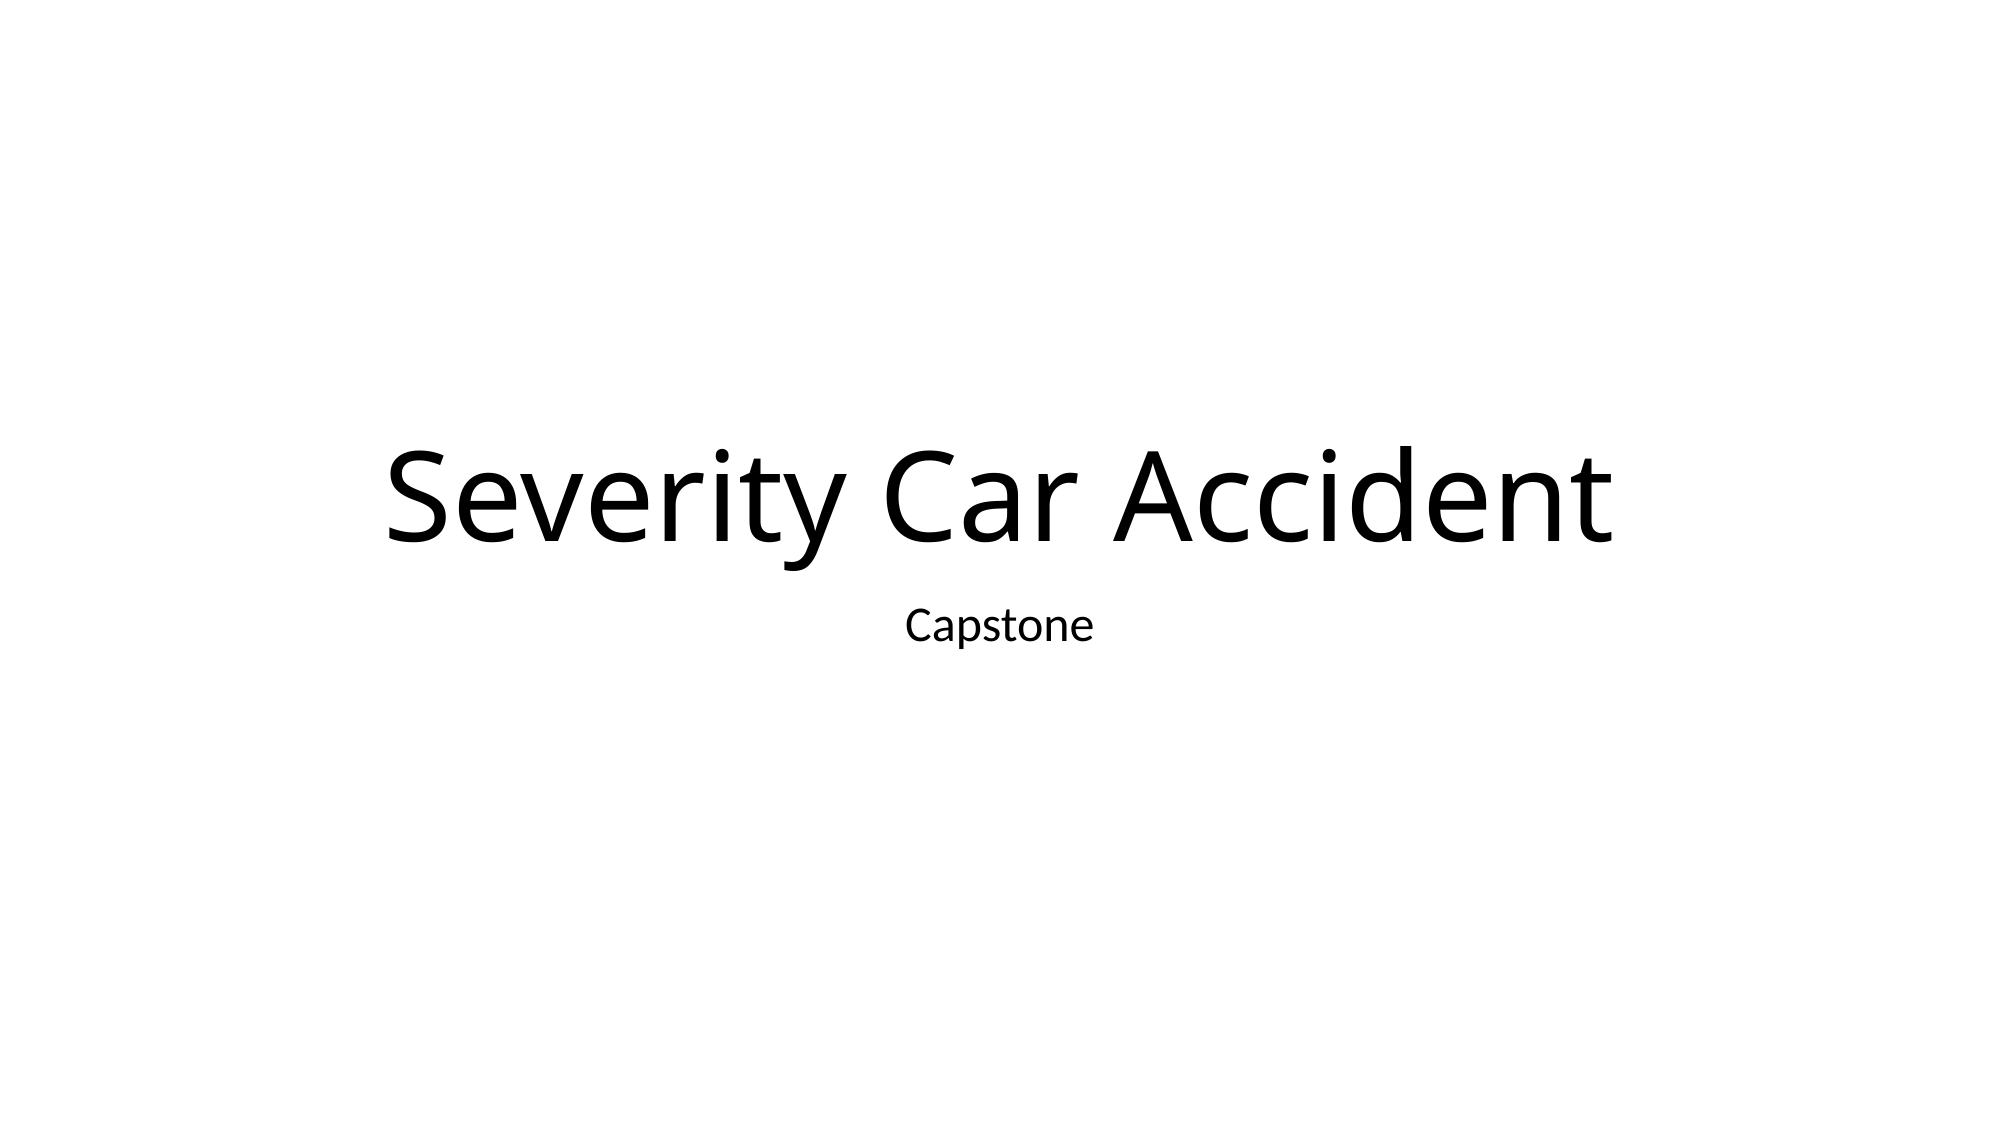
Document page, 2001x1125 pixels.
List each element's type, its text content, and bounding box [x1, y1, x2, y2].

title Severity Car Accident [249, 184, 1750, 576]
subtitle Capstone [249, 590, 1750, 863]
